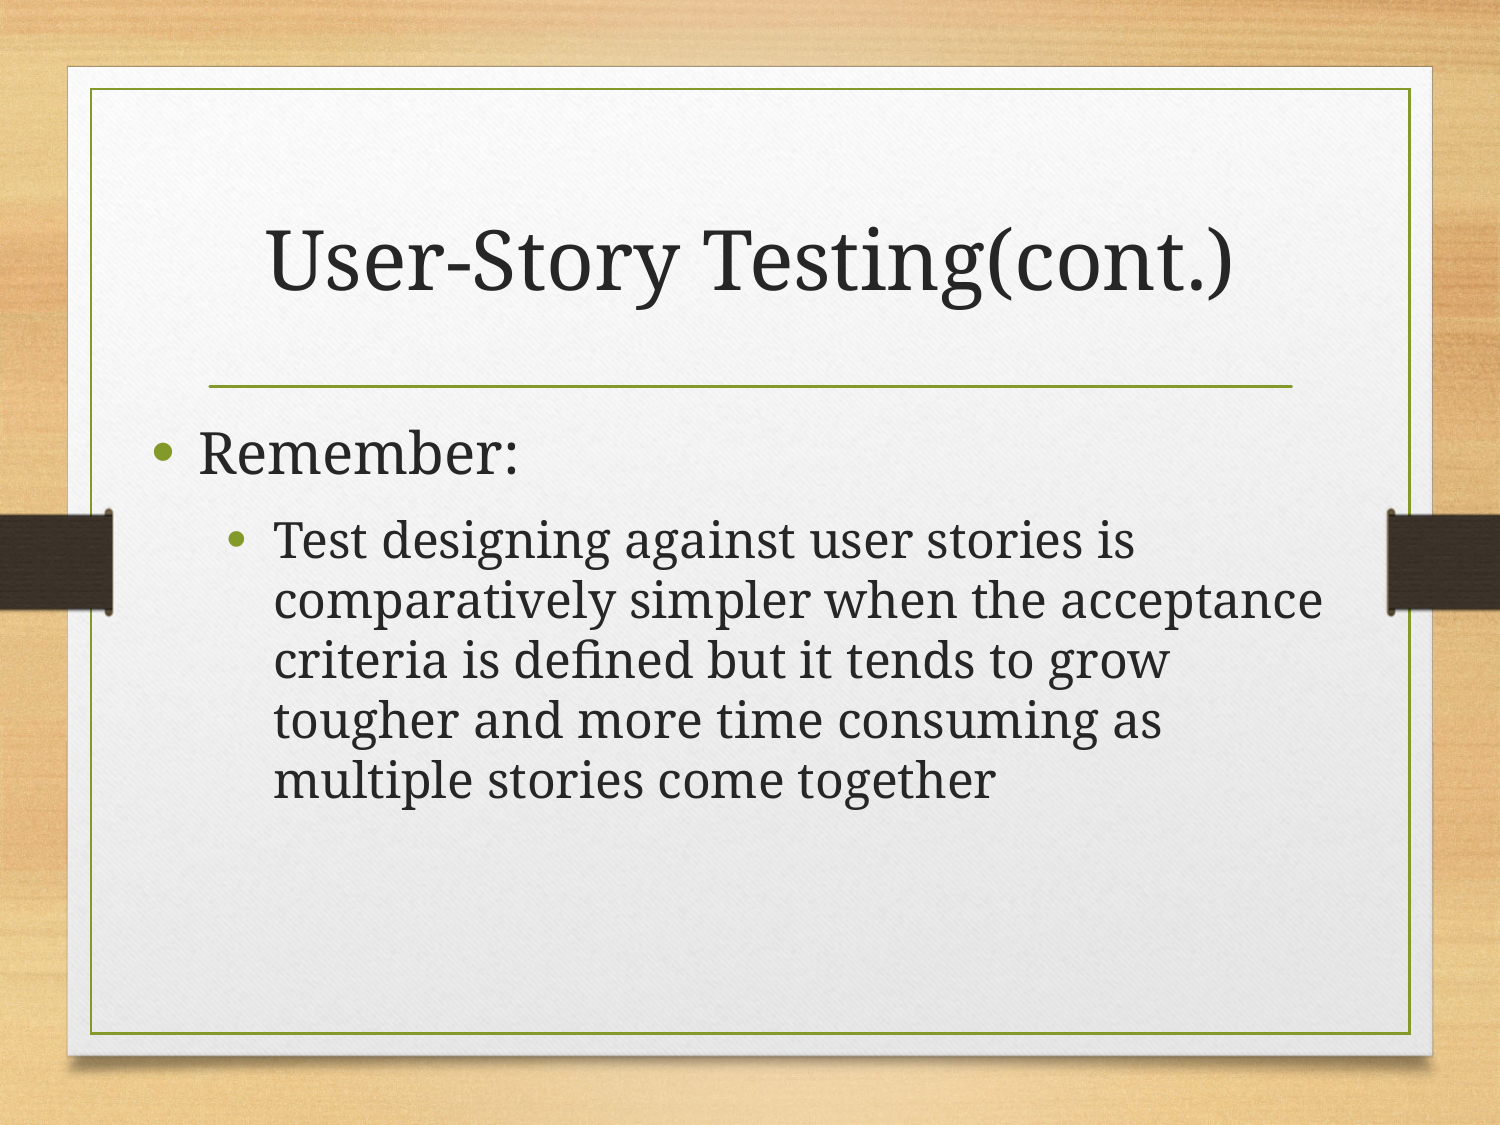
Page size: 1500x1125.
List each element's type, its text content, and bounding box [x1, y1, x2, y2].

title User-Story Testing(cont.) [193, 150, 1309, 365]
list Remember: Test designing against user stories is comparatively simpler when the acceptance criteria is defined but it tends to grow tougher and more time consuming as multiple stories come together [136, 408, 1344, 1010]
picture [0, 0, 1500, 1125]
